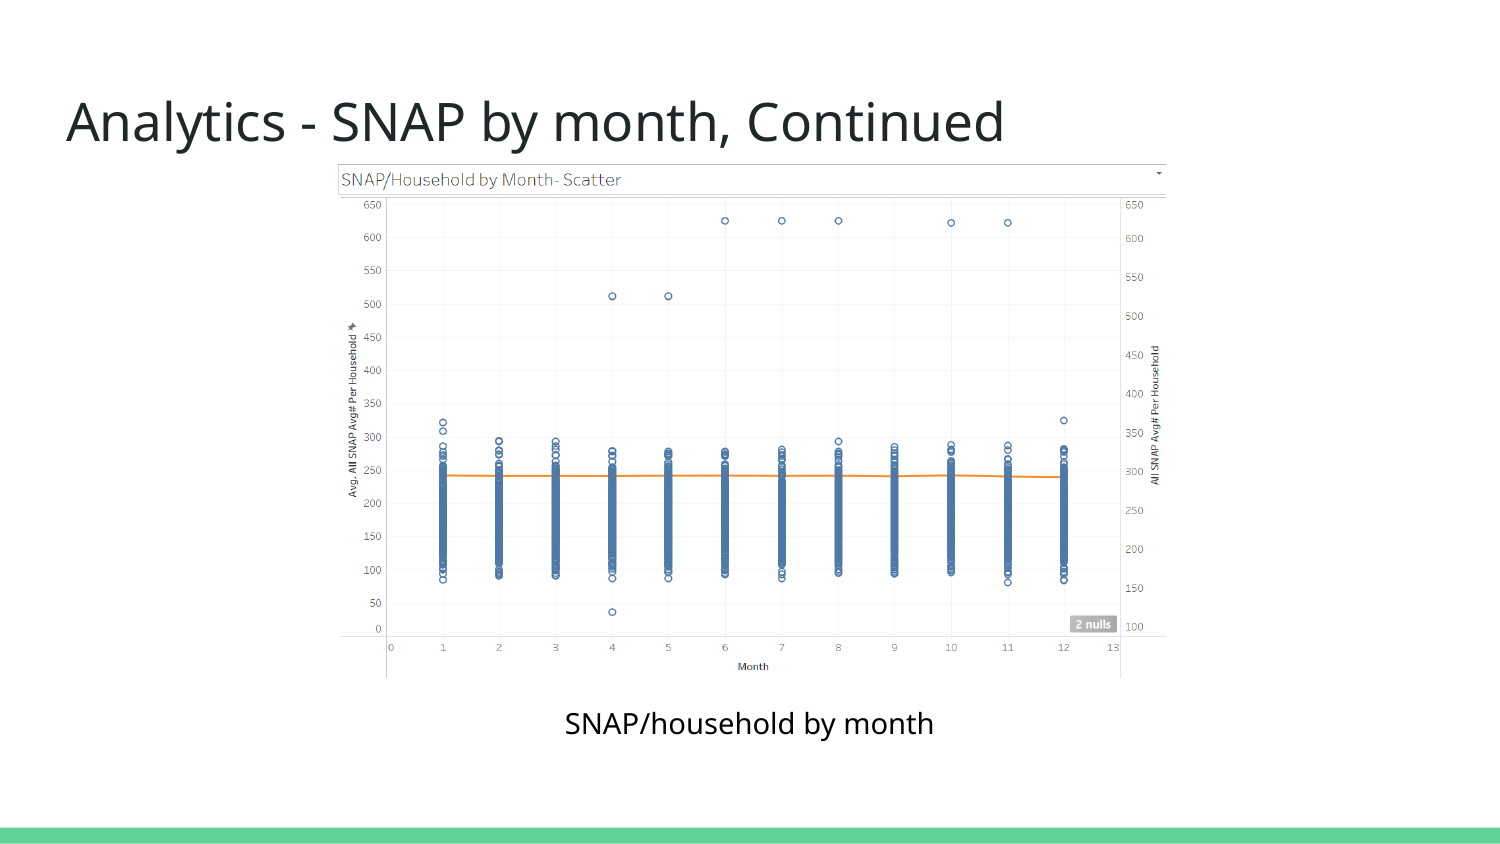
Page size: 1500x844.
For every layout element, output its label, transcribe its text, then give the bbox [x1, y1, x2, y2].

picture [334, 161, 1166, 683]
text_box SNAP/household by month [532, 690, 967, 756]
title Analytics - SNAP by month, Continued [51, 72, 1449, 167]
